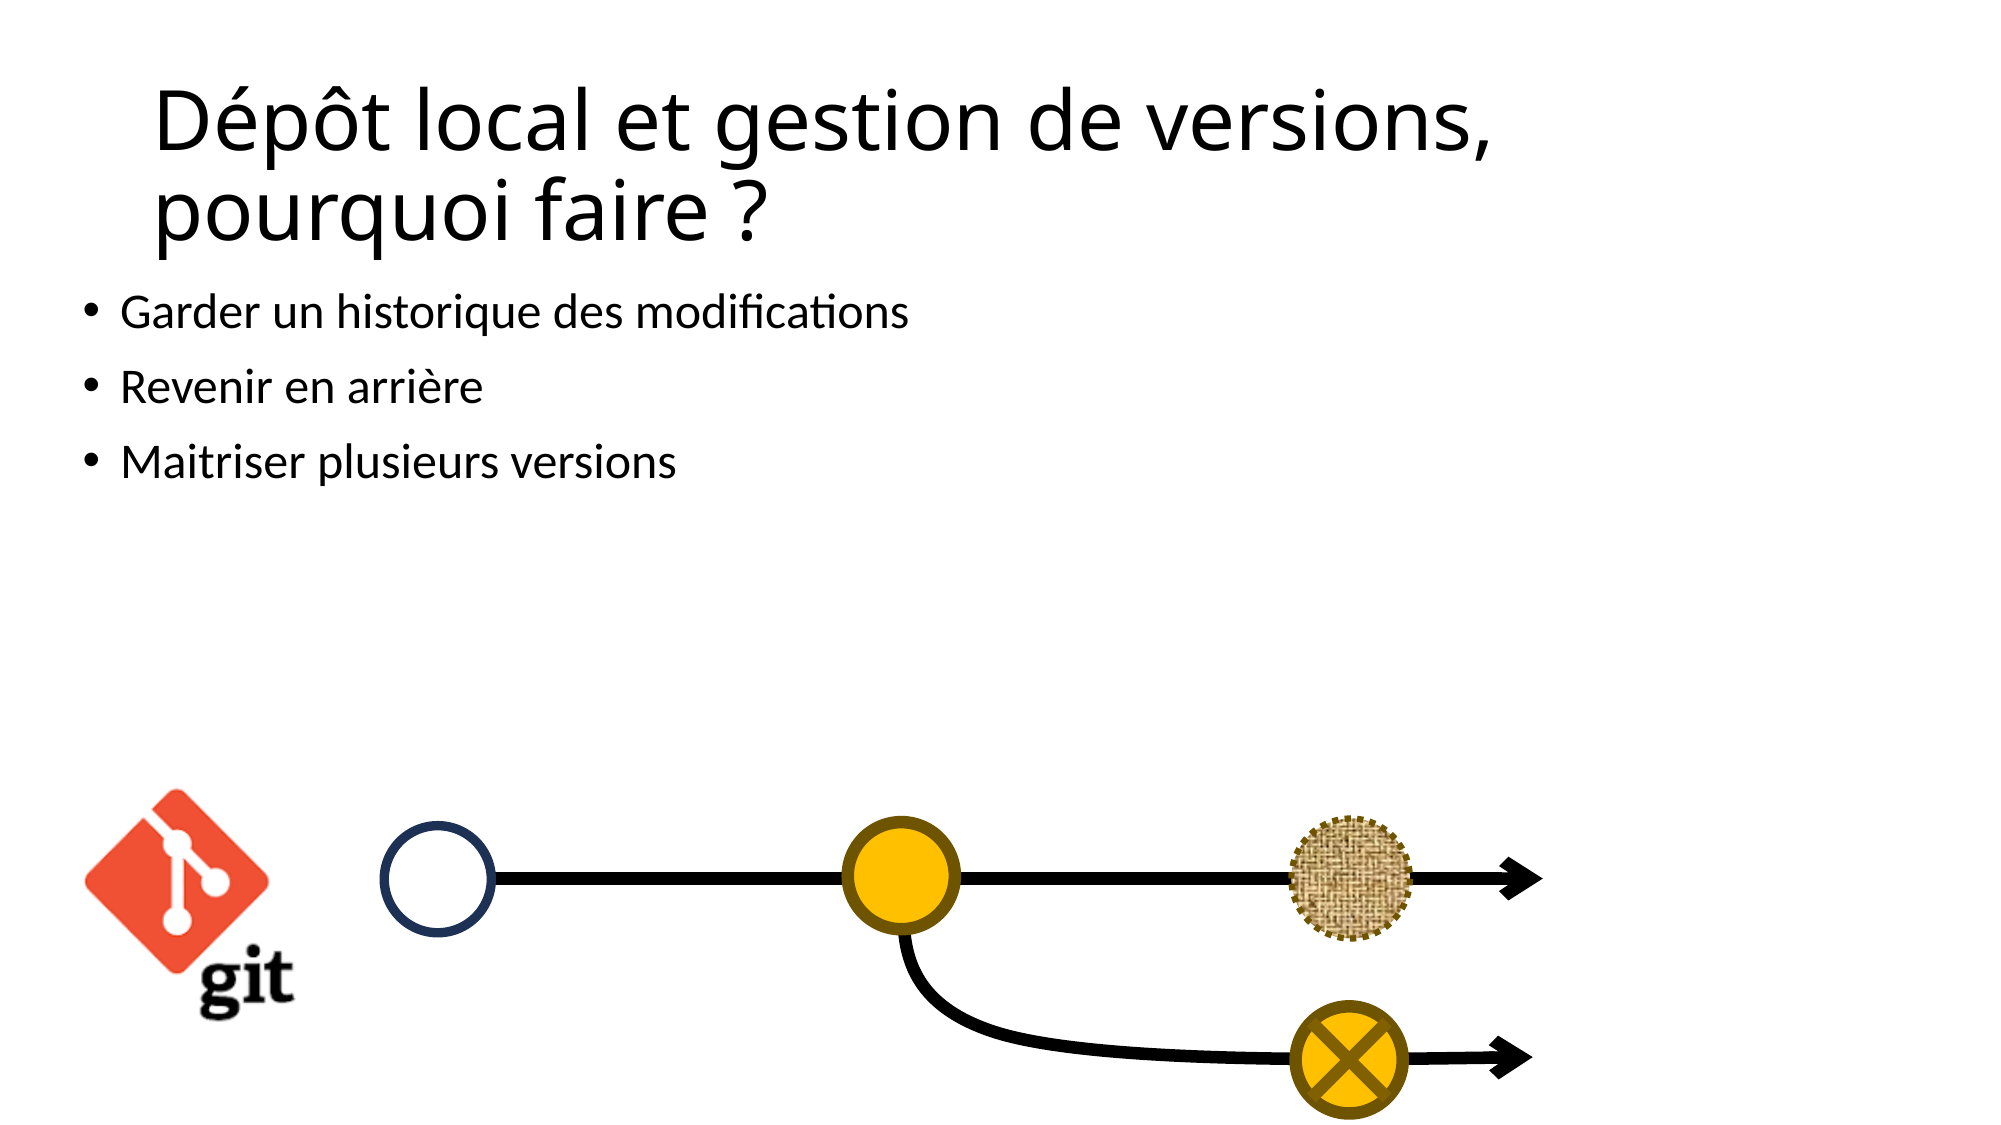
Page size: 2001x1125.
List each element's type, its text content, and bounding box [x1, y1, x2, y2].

text_box [846, 879, 956, 931]
text_box [1294, 1005, 1404, 1115]
text_box [1290, 879, 1411, 940]
title Dépôt local et gestion de versions, pourquoi faire ? [137, 59, 1863, 278]
list Garder un historique des modifications Revenir en arrière Maitriser plusieurs versions [67, 278, 1463, 992]
text_box [846, 821, 956, 878]
text_box [383, 824, 493, 934]
text_box [955, 864, 977, 872]
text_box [1311, 1022, 1388, 1098]
text_box [903, 885, 1533, 1065]
picture [65, 780, 306, 1033]
text_box [1290, 817, 1411, 878]
